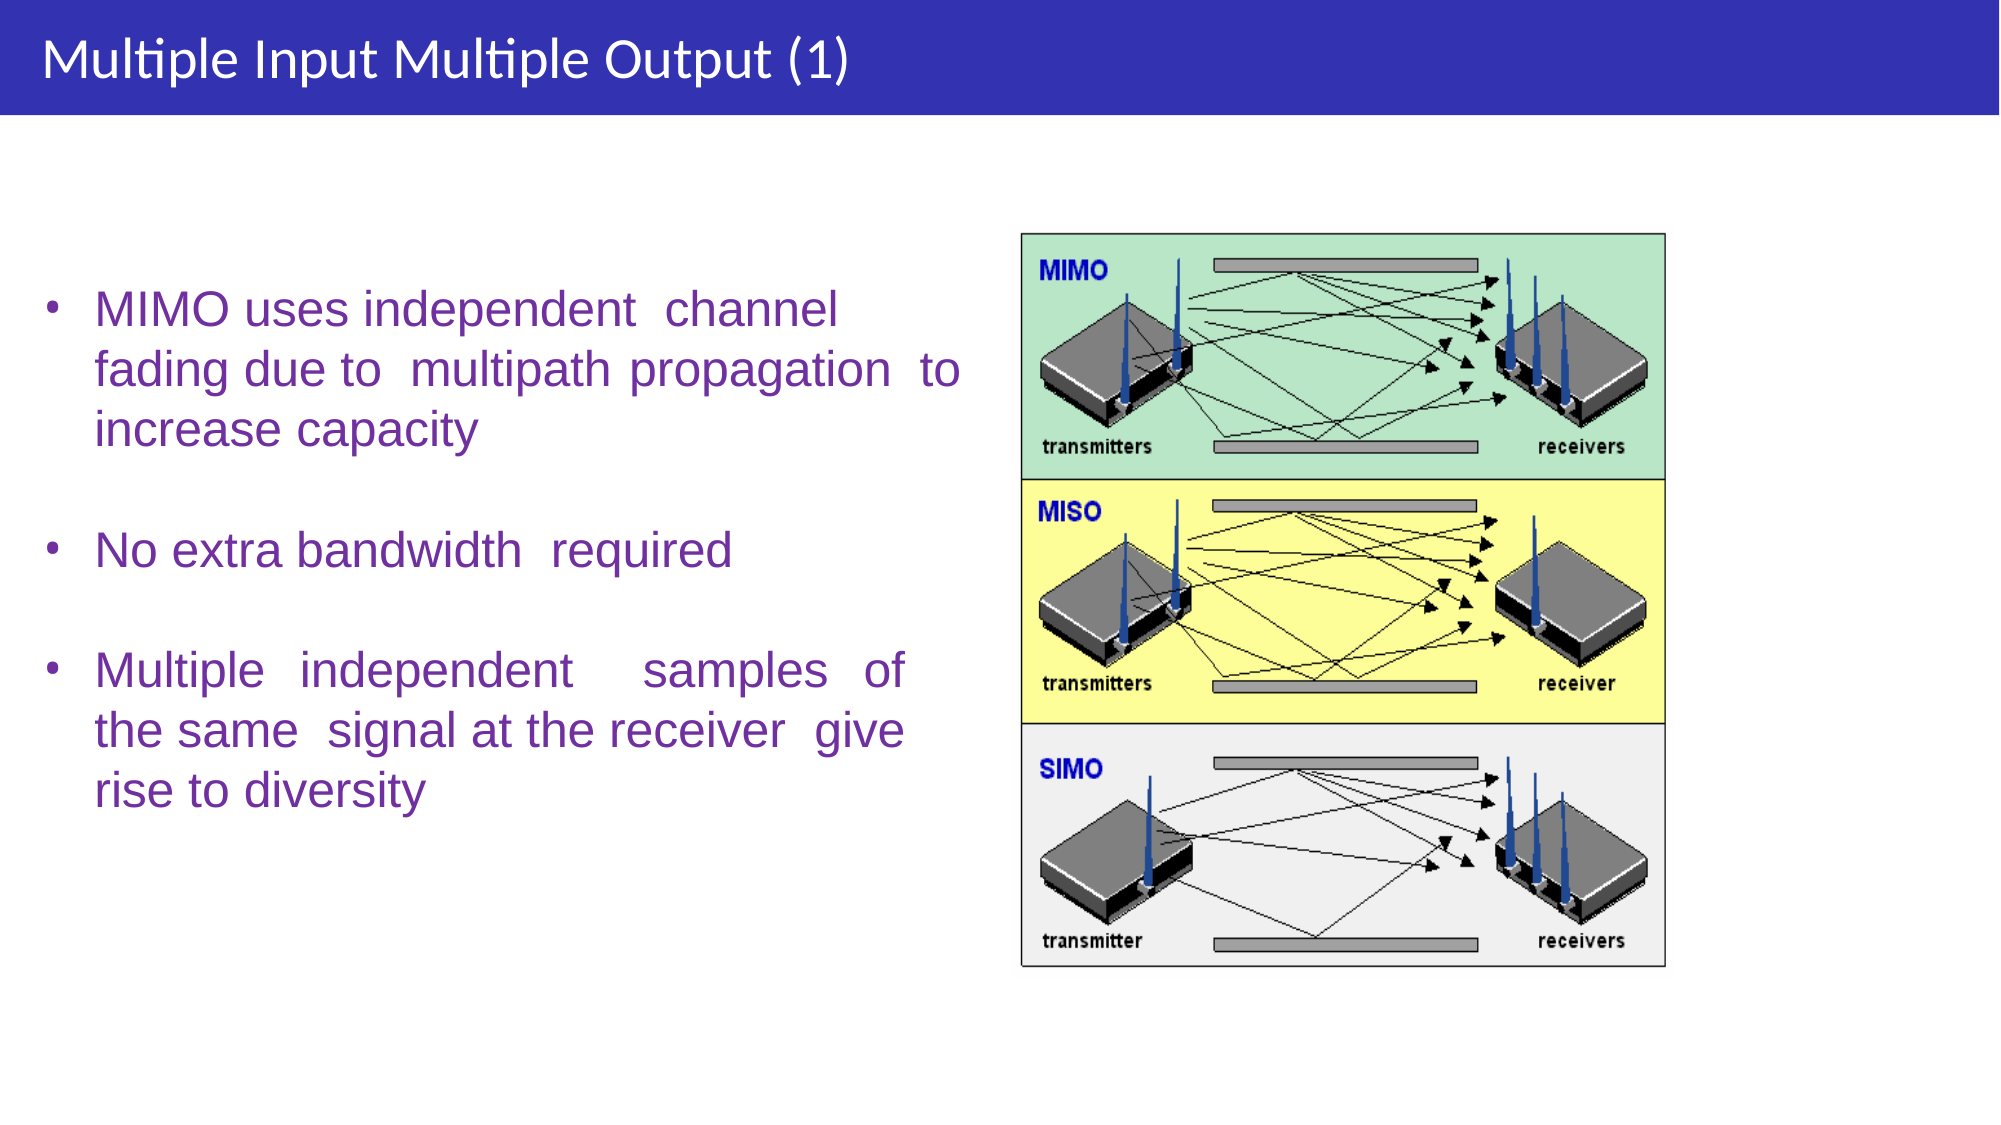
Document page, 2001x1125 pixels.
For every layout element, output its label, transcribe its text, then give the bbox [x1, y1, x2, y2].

list MIMO uses independent channel fading due to multipath propagation to increase capacity No extra bandwidth required Multiple independent samples of the same signal at the receiver give rise to diversity [41, 274, 988, 915]
title Multiple Input Multiple Output (1) [41, 20, 1594, 91]
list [1012, 222, 1676, 979]
